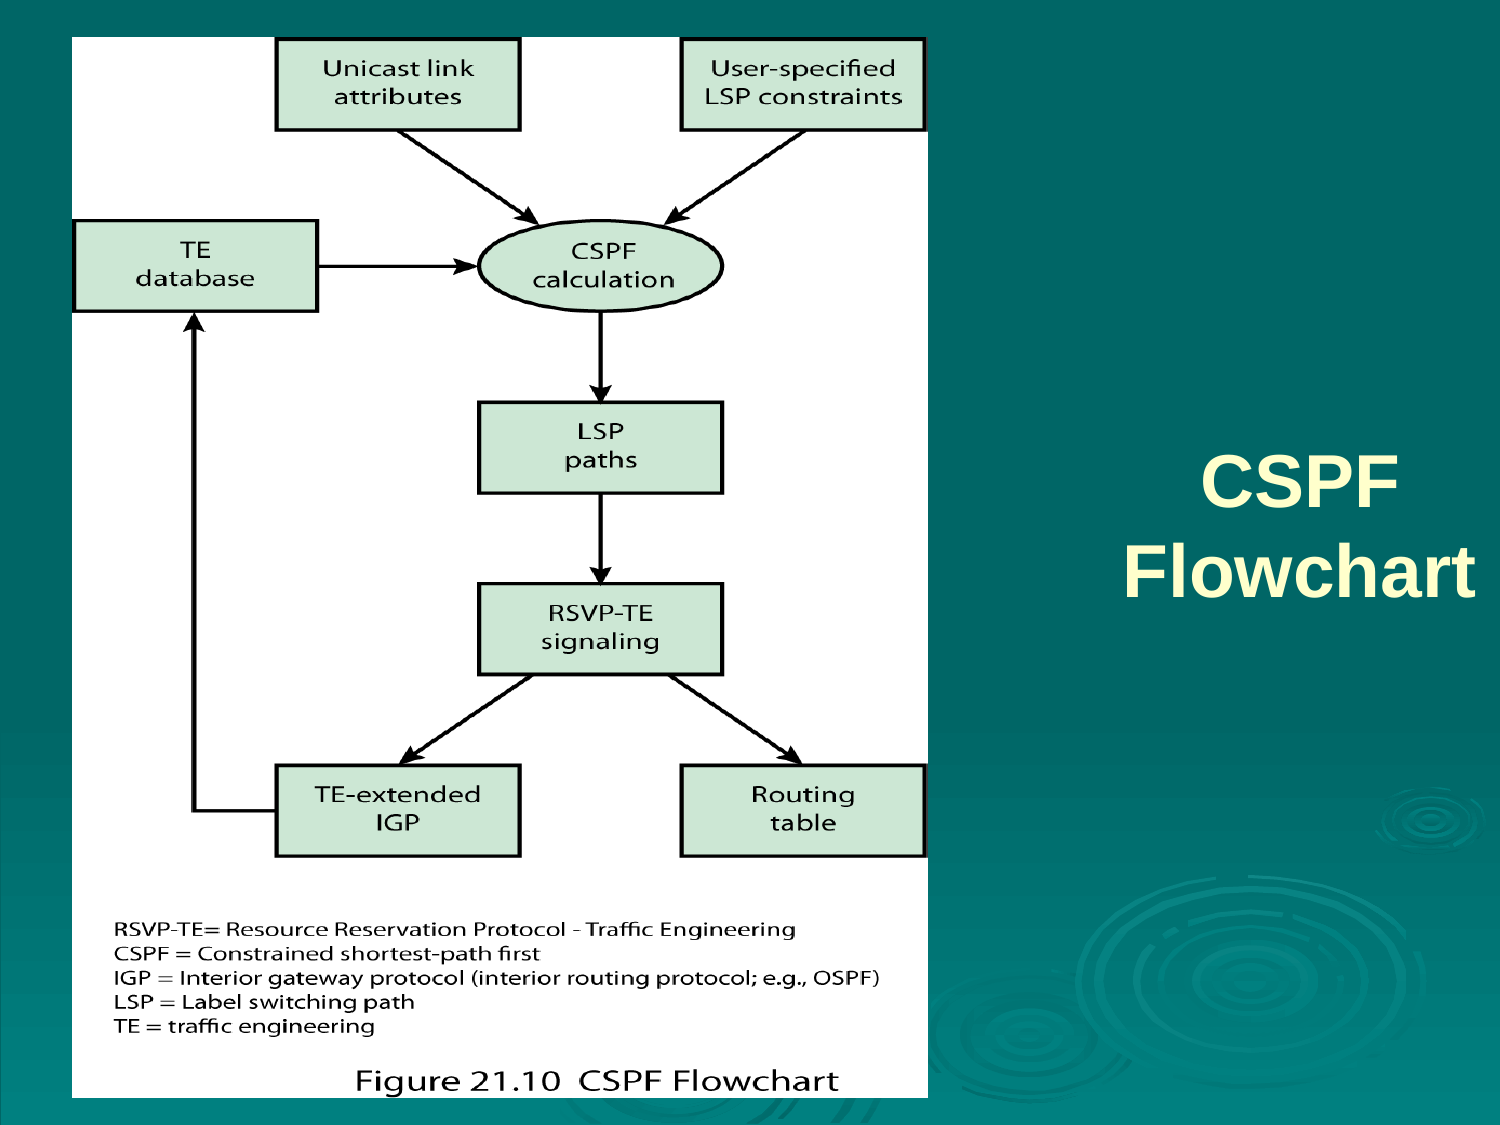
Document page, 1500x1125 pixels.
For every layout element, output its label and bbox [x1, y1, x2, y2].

list [0, 37, 1500, 1099]
